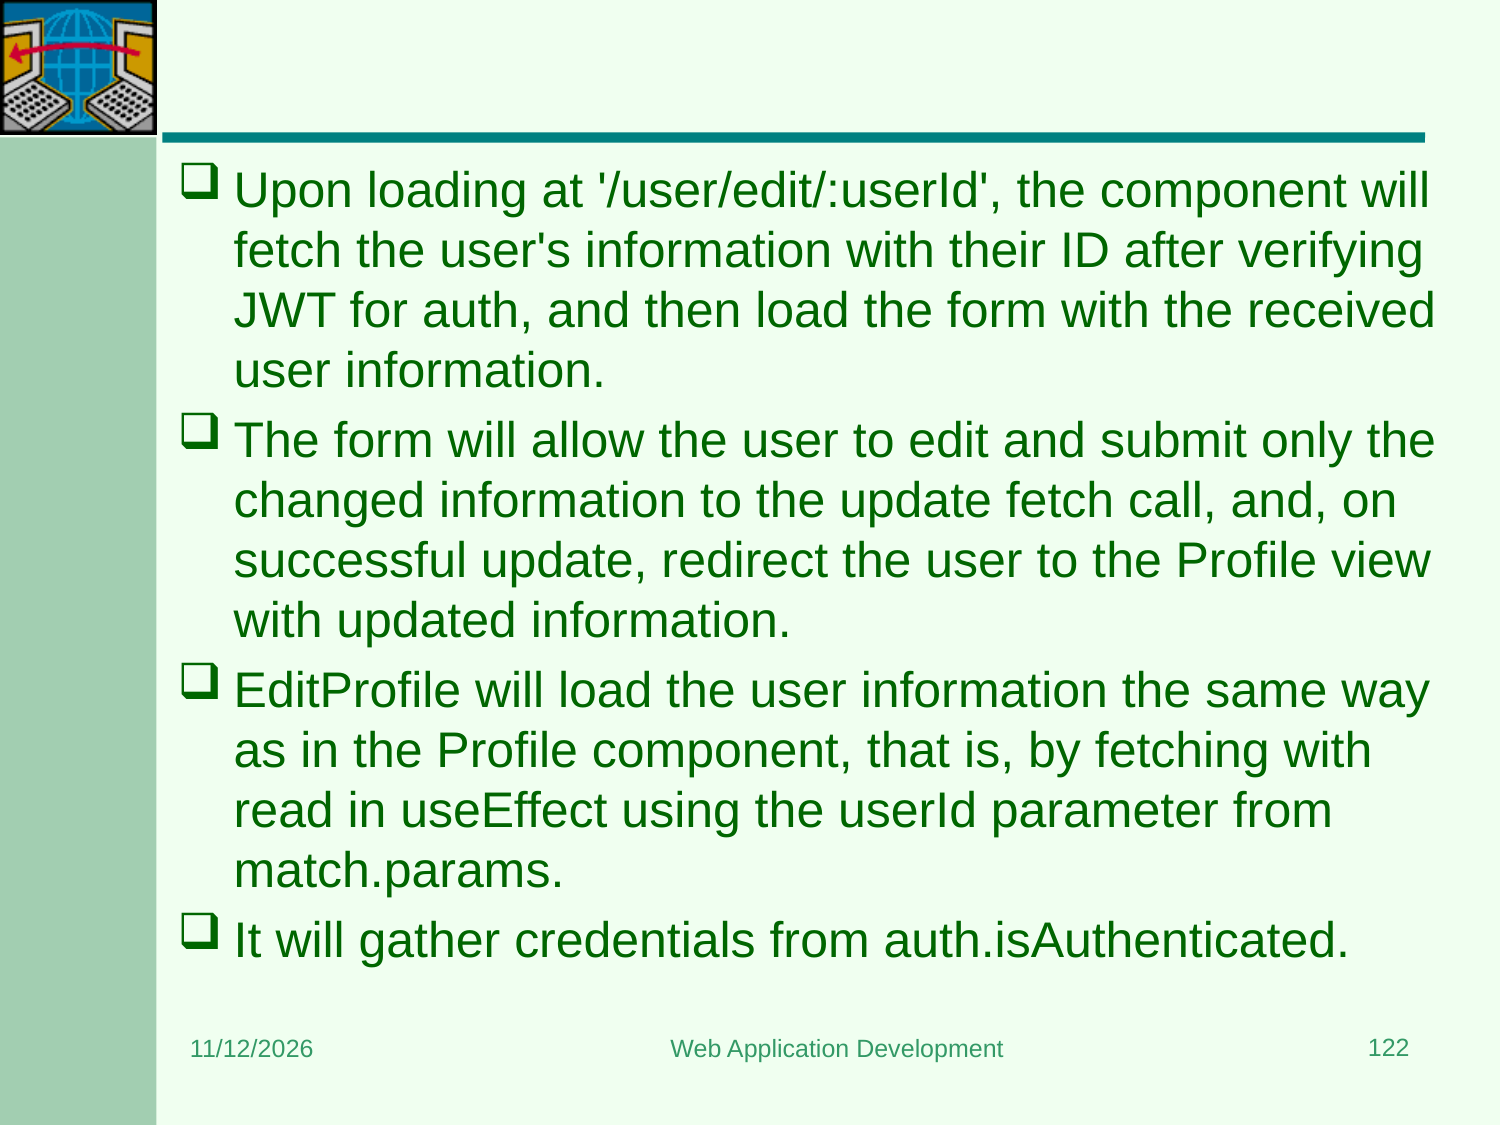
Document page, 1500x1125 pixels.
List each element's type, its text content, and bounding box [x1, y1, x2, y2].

footer Web Application Development [462, 1024, 1213, 1104]
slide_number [174, 1024, 438, 1104]
slide_number 122 [1237, 1024, 1426, 1103]
list Upon loading at '/user/edit/:userId', the component will fetch the user's information with their ID after verifying JWT for auth, and then load the form with the received user information. The form will allow the user to edit and submit only the changed information to the update fetch call, and, on successful update, redirect the user to the Profile view with updated information. EditProfile will load the user information the same way as in the Profile component, that is, by fetching with read in useEffect using the userId parameter from match.params. It will gather credentials from auth.isAuthenticated. [162, 149, 1488, 1013]
picture [0, 0, 157, 135]
